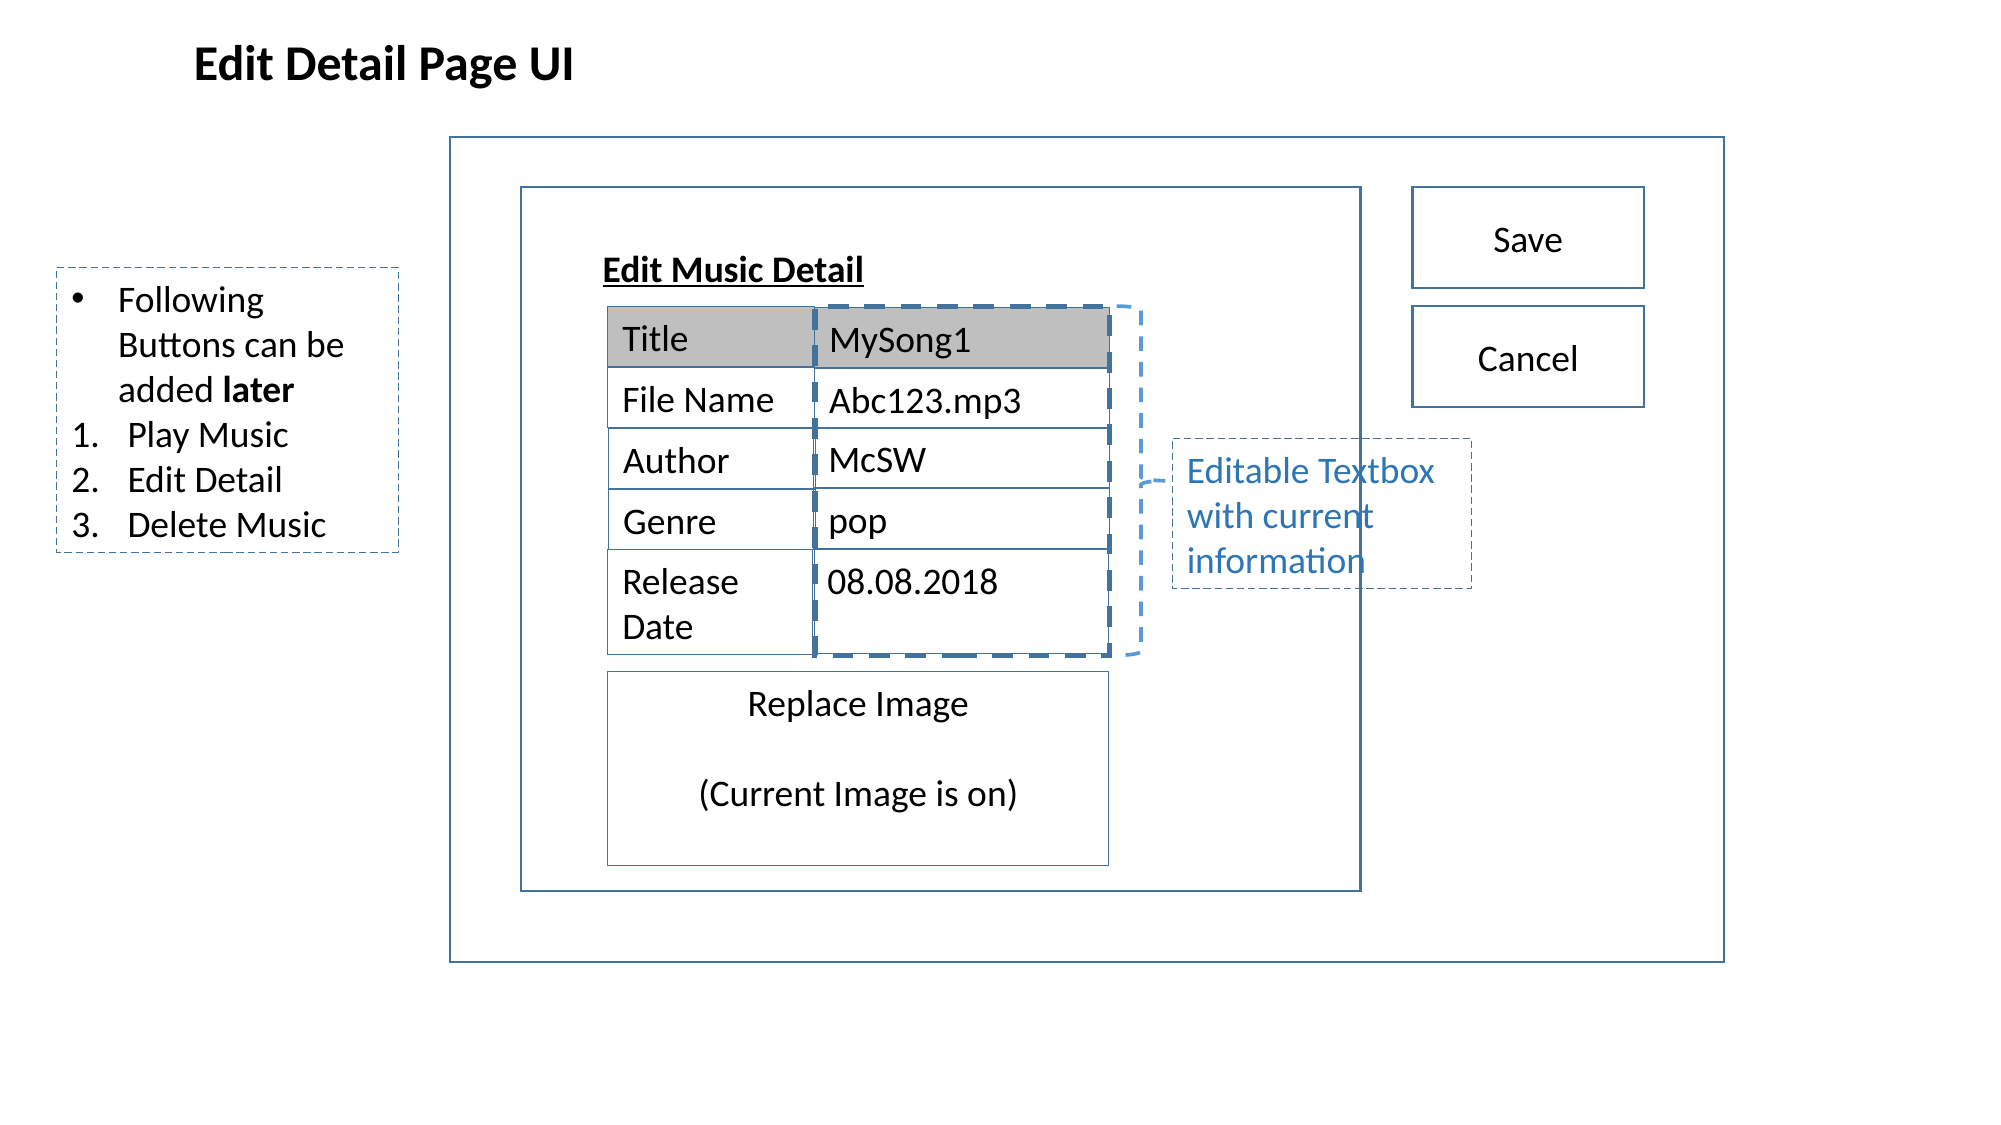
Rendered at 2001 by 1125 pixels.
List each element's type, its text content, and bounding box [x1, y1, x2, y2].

text_box Editable Textbox with current information [1172, 438, 1472, 589]
text_box [814, 305, 1111, 656]
text_box [1116, 305, 1166, 656]
text_box Title [607, 306, 815, 367]
text_box Cancel [1411, 305, 1645, 408]
text_box Following Buttons can be added later Play Music Edit Detail Delete Music [56, 267, 399, 553]
text_box Edit Detail Page UI [179, 22, 745, 98]
text_box Release Date [607, 549, 815, 655]
text_box Genre [608, 489, 815, 549]
text_box Replace Image (Current Image is on) [607, 671, 1109, 866]
text_box File Name [607, 367, 815, 428]
text_box Author [608, 428, 815, 489]
text_box [449, 136, 1725, 963]
text_box Edit Music Detail [587, 237, 1105, 298]
